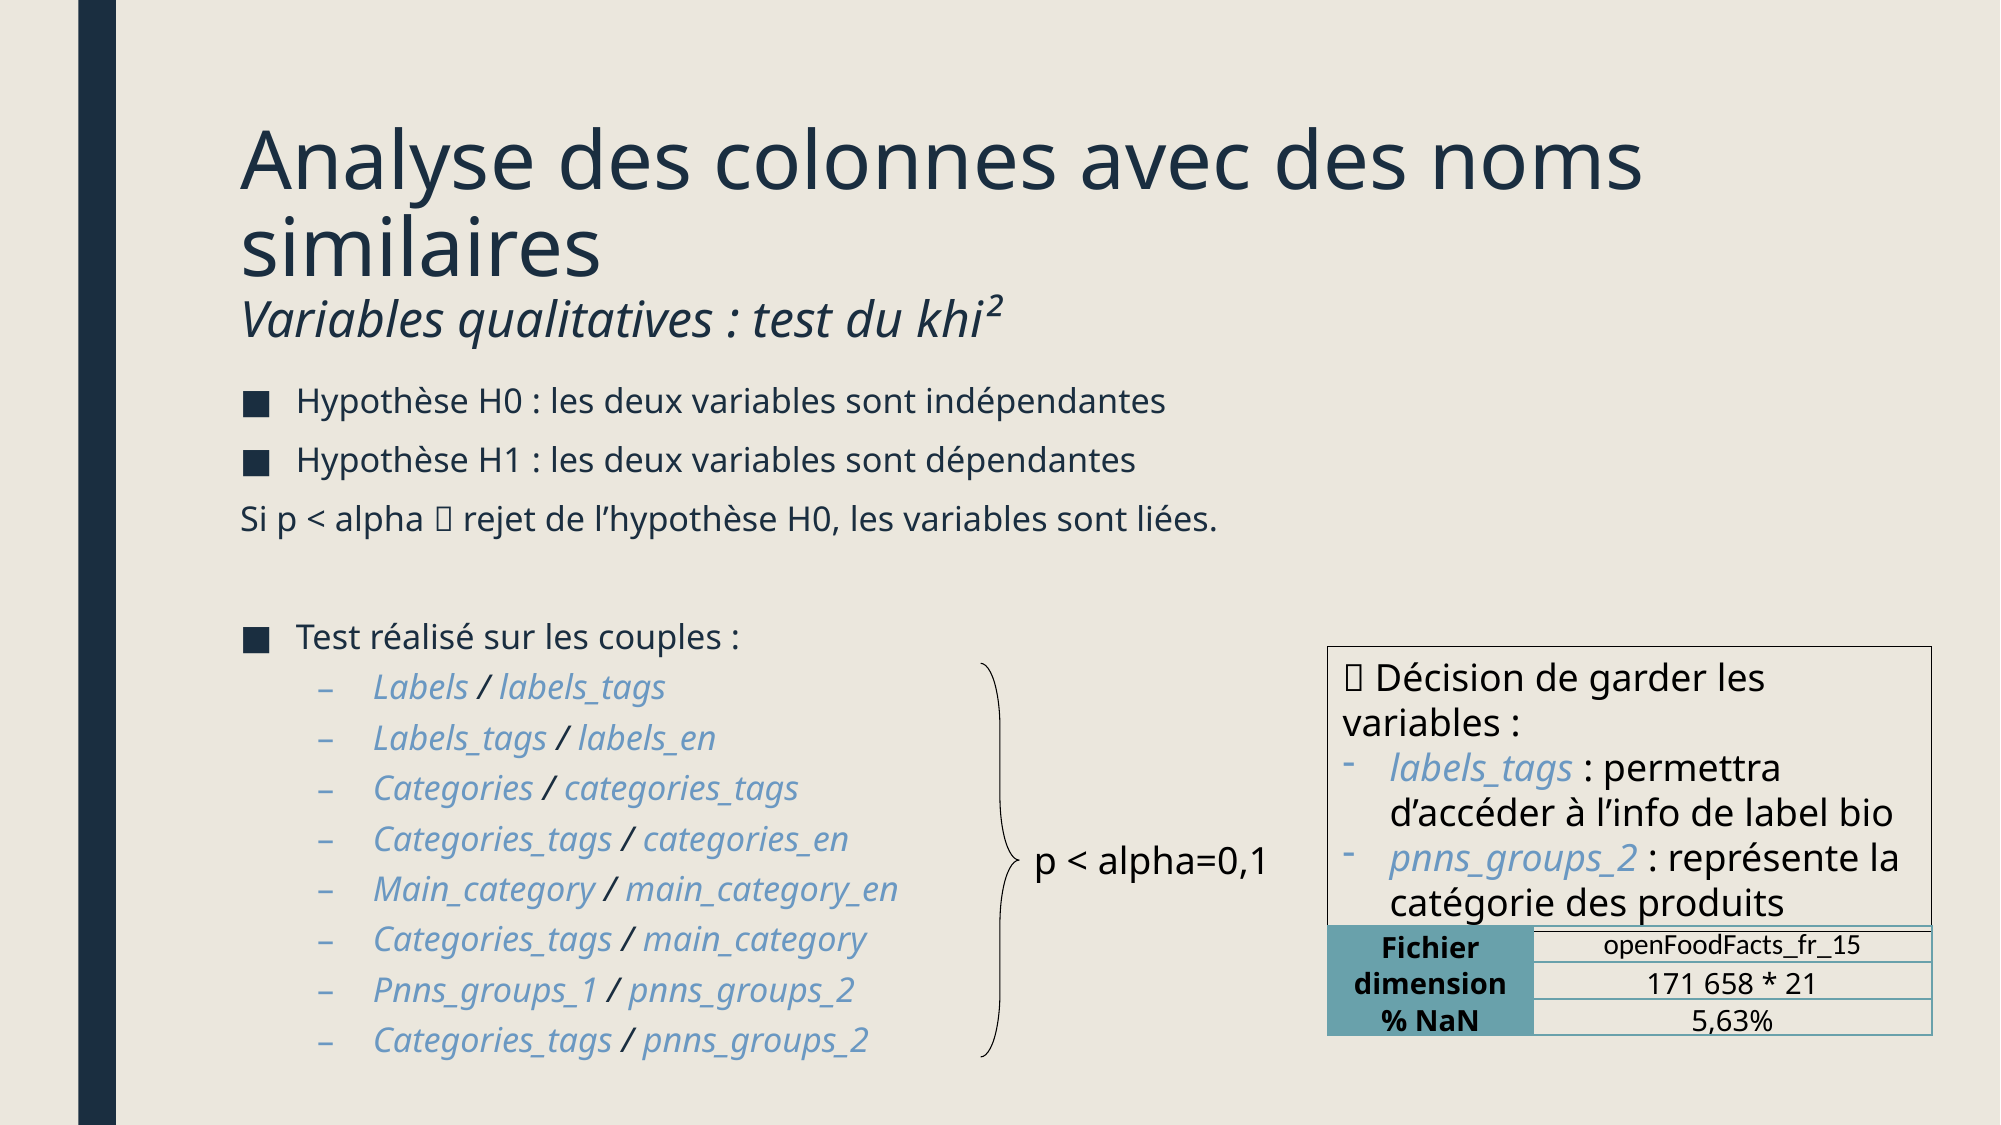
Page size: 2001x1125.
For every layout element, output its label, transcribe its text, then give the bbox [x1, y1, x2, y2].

table_header Fichier [1329, 927, 1532, 961]
text_box  Décision de garder les variables : labels_tags : permettra d’accéder à l’info de label bio pnns_groups_2 : représente la catégorie des produits [1327, 646, 1932, 925]
title Analyse des colonnes avec des noms similaires Variables qualitatives : test du khi² [225, 112, 1933, 357]
text_box p < alpha=0,1 [1019, 829, 1295, 890]
list Hypothèse H0 : les deux variables sont indépendantes Hypothèse H1 : les deux variables sont dépendantes Si p < alpha  rejet de l’hypothèse H0, les variables sont liées. Test réalisé sur les couples : Labels / labels_tags Labels_tags / labels_en Categories / categories_tags Categories_tags / categories_en Main_category / main_category_en Categories_tags / main_category Pnns_groups_1 / pnns_groups_2 Categories_tags / pnns_groups_2 [225, 375, 1800, 1072]
table_header openFoodFacts_fr_15 [1534, 927, 1931, 961]
table_cell dimension [1329, 963, 1532, 998]
table_cell % NaN [1329, 1000, 1532, 1034]
table_cell 5,63% [1534, 1000, 1931, 1034]
text_box [980, 662, 1020, 1058]
table_cell 171 658 * 21 [1534, 963, 1931, 998]
